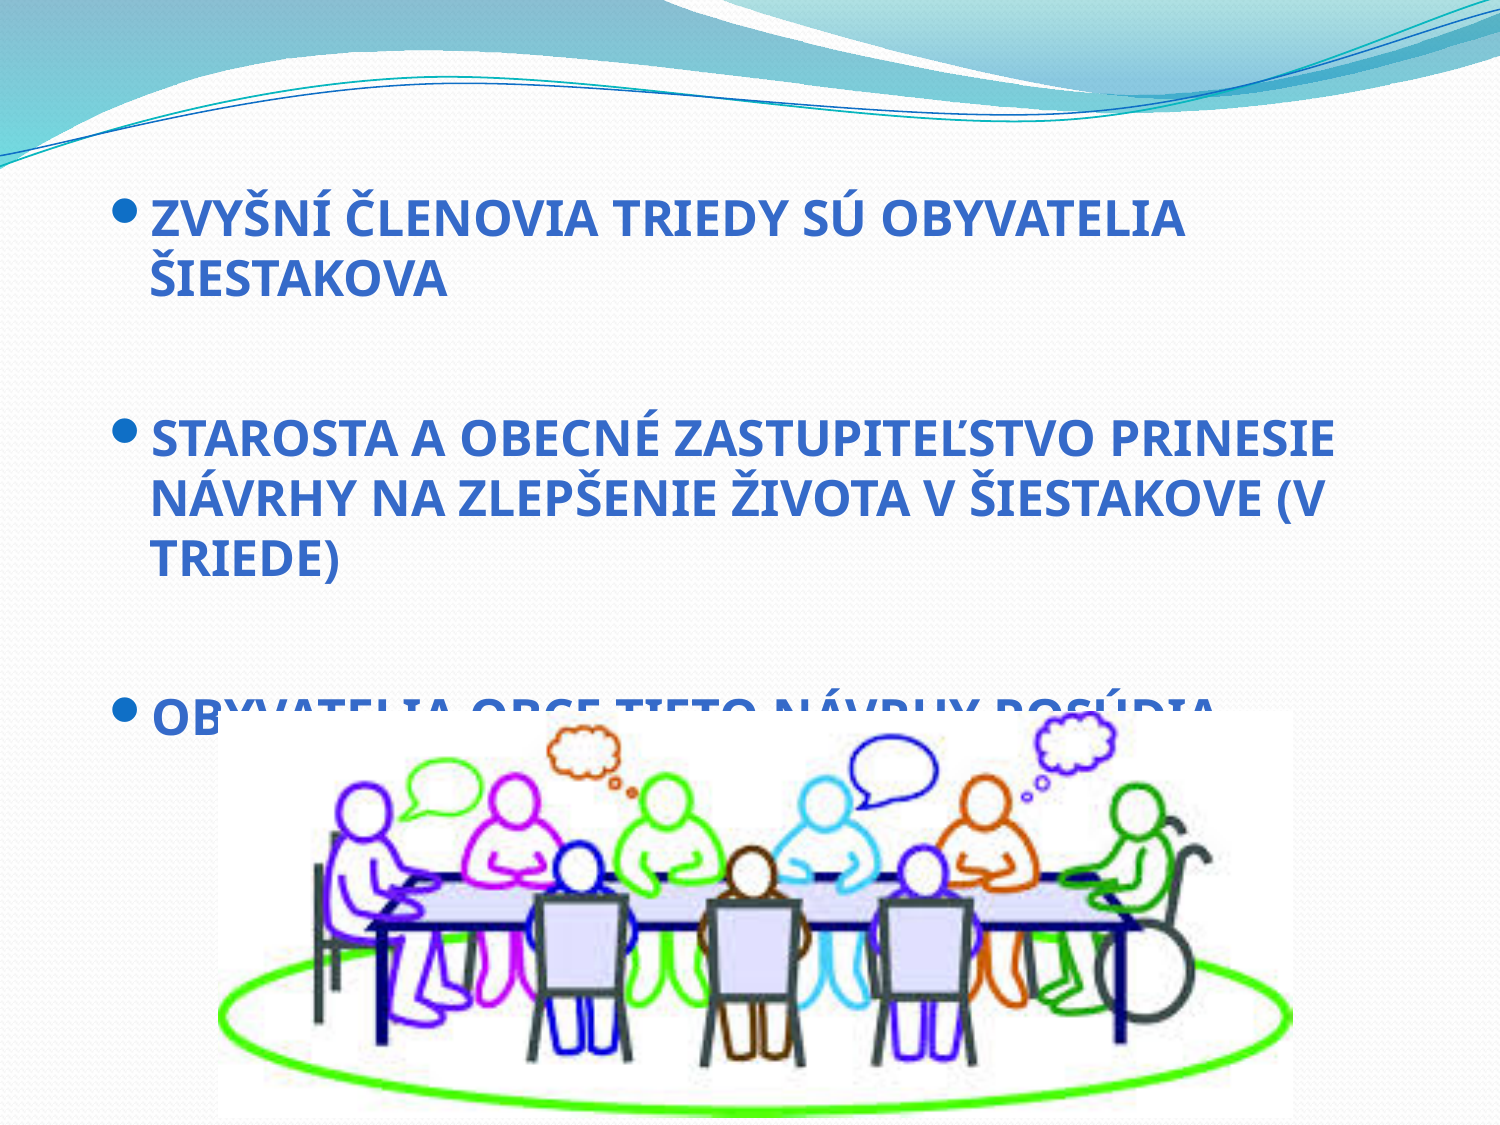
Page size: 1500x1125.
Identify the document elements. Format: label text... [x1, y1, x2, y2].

picture [218, 711, 1293, 1118]
list ZVYŠNÍ ČLENOVIA TRIEDY SÚ OBYVATELIA ŠIESTAKOVA STAROSTA A OBECNÉ ZASTUPITEĽSTVO PRINESIE NÁVRHY NA ZLEPŠENIE ŽIVOTA V ŠIESTAKOVE (V TRIEDE) OBYVATELIA OBCE TIETO NÁVRHY POSÚDIA [29, 179, 1476, 1125]
